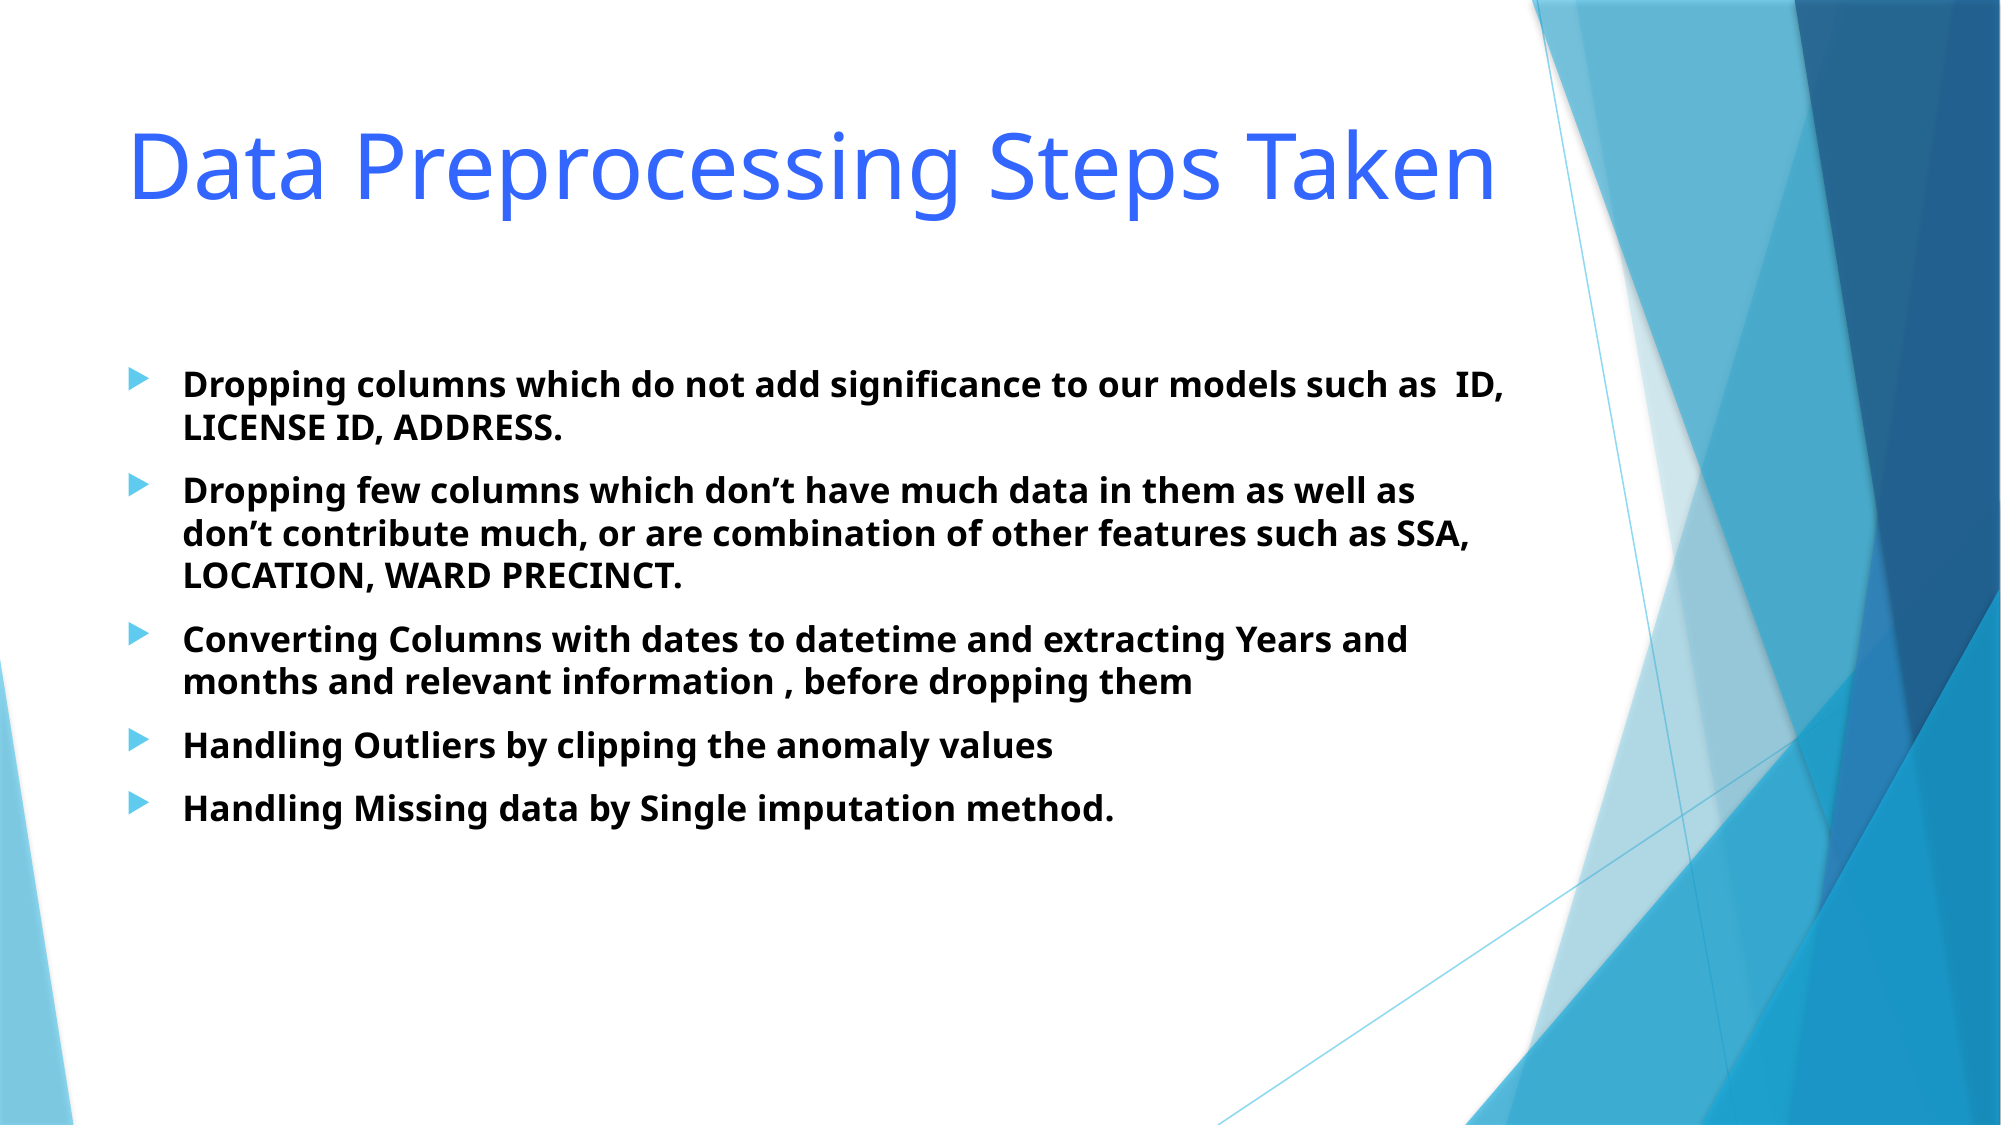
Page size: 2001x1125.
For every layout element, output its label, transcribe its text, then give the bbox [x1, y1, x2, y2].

list Dropping columns which do not add significance to our models such as ID, LICENSE ID, ADDRESS. Dropping few columns which don’t have much data in them as well as don’t contribute much, or are combination of other features such as SSA, LOCATION, WARD PRECINCT. Converting Columns with dates to datetime and extracting Years and months and relevant information , before dropping them Handling Outliers by clipping the anomaly values Handling Missing data by Single imputation method. [111, 354, 1522, 992]
title Data Preprocessing Steps Taken [111, 99, 1522, 317]
